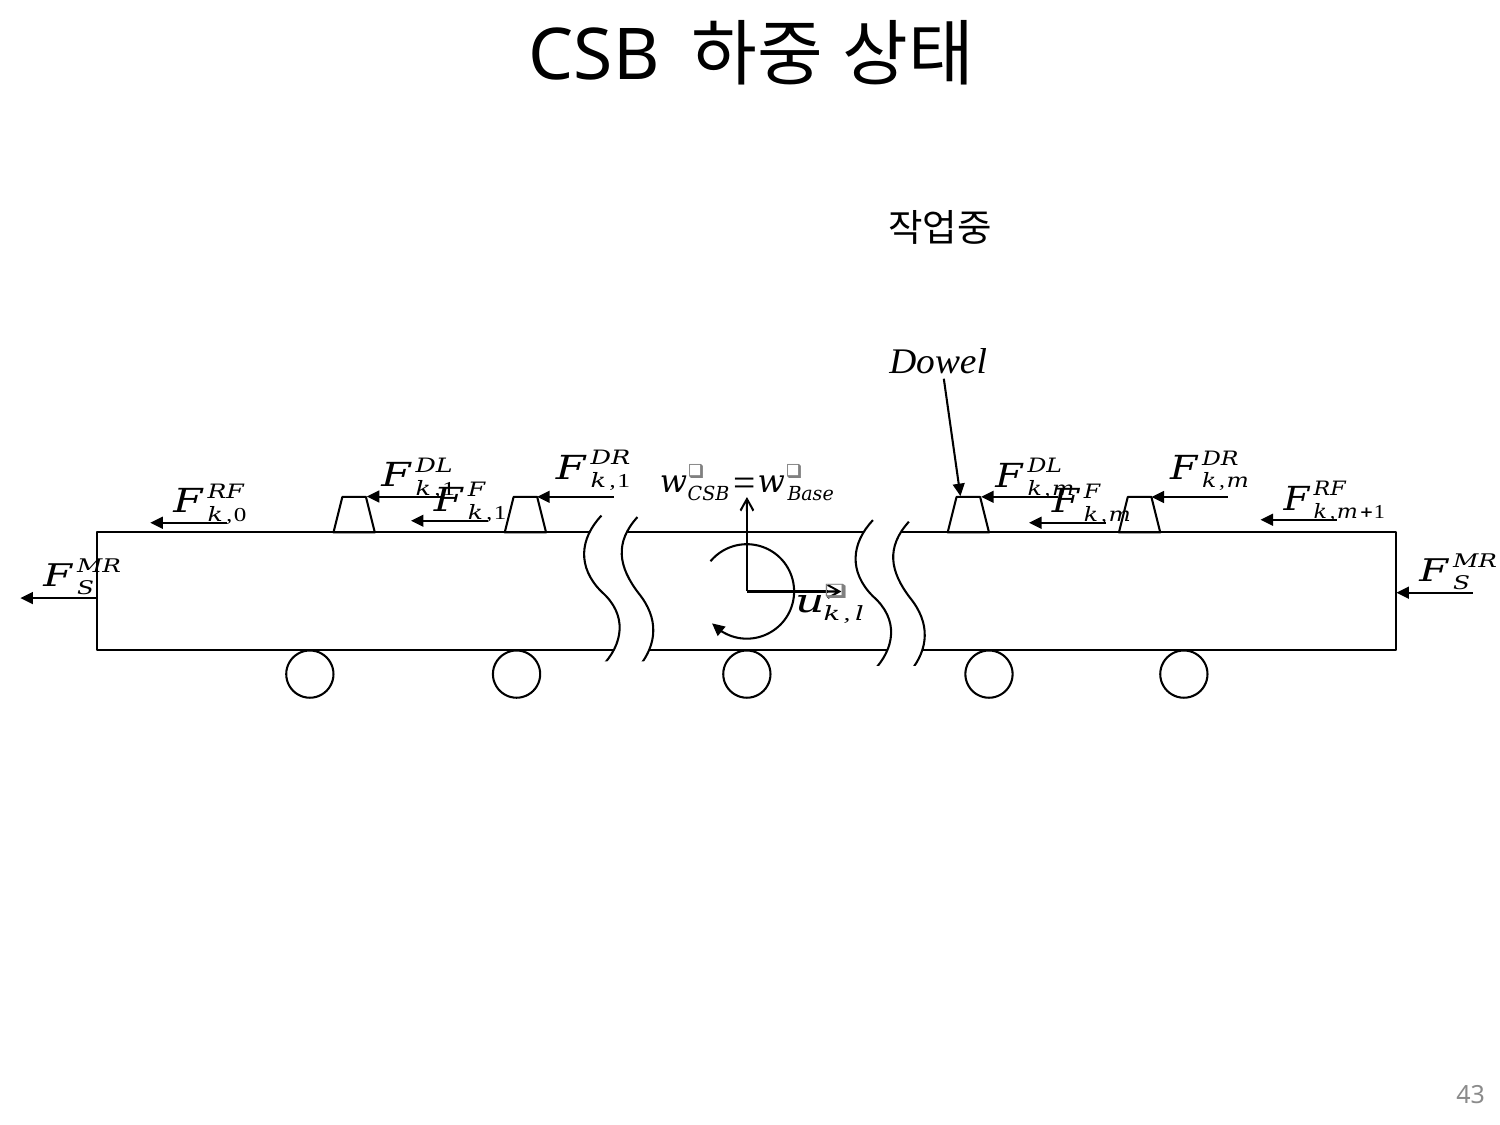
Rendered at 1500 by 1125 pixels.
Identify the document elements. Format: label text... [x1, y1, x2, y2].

slide_number 43 [1149, 1065, 1500, 1125]
title CSB 하중 상태 [76, 0, 1427, 102]
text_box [20, 341, 1499, 699]
text_box 작업중 [873, 196, 1007, 256]
